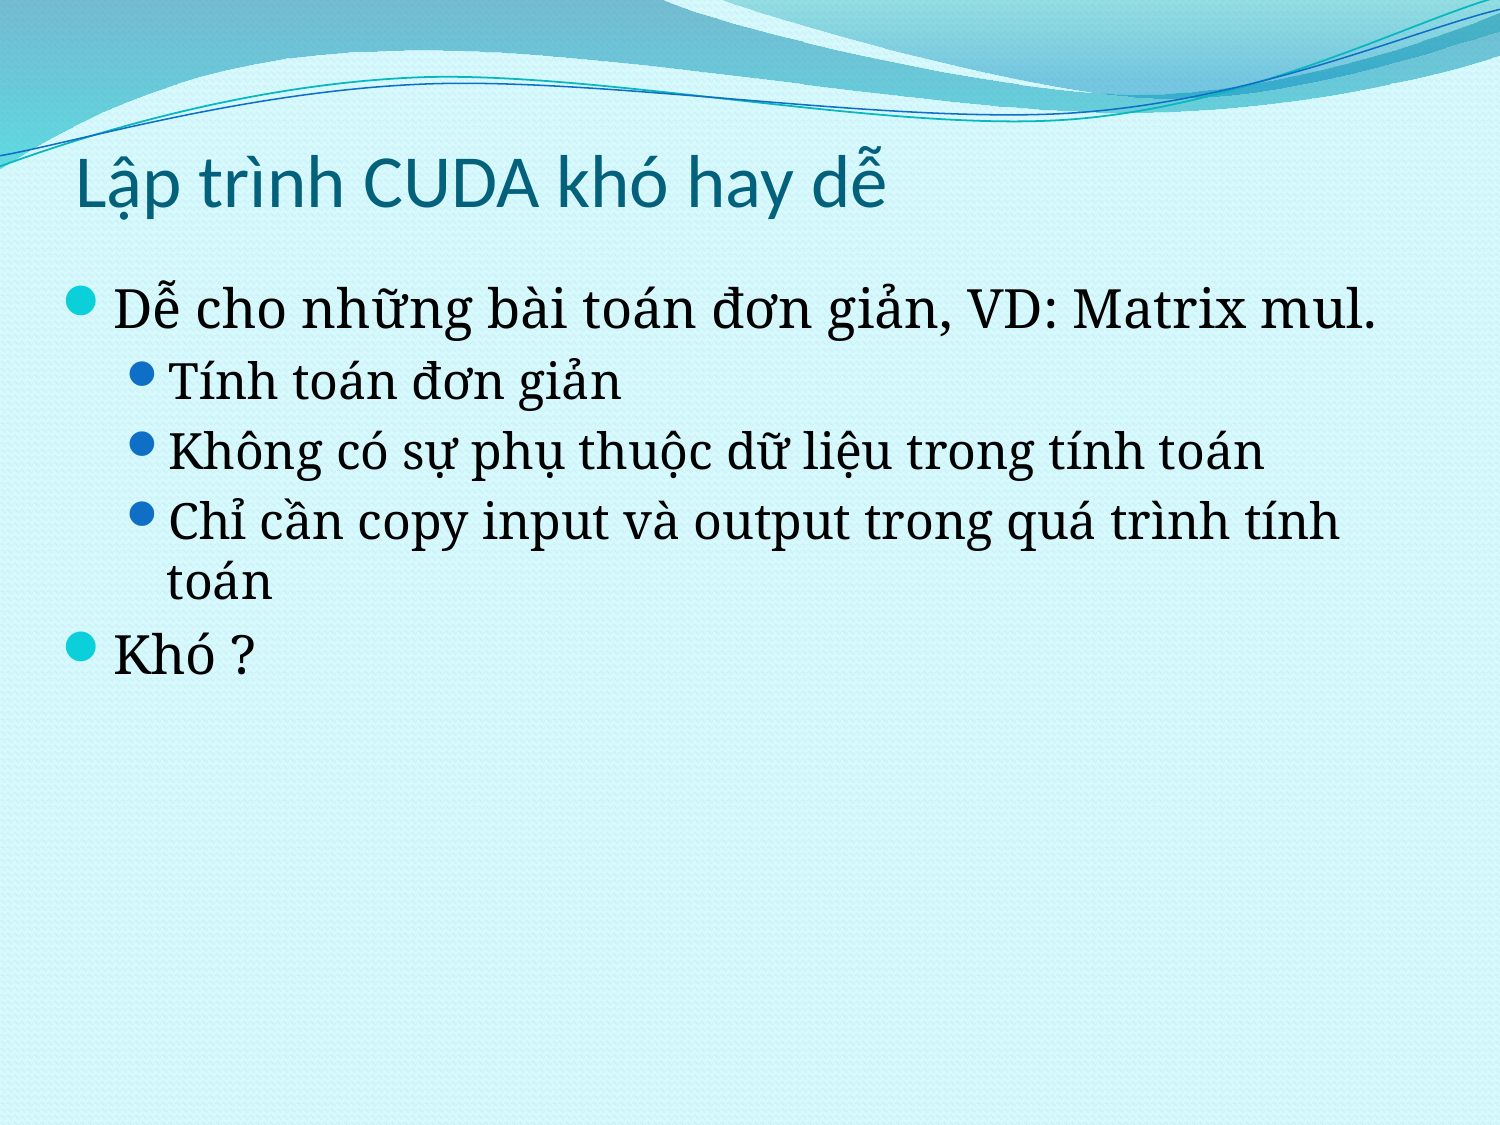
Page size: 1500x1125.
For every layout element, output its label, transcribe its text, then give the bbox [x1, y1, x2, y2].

list Dễ cho những bài toán đơn giản, VD: Matrix mul. Tính toán đơn giản Không có sự phụ thuộc dữ liệu trong tính toán Chỉ cần copy input và output trong quá trình tính toán Khó ? [46, 267, 1465, 985]
title Lập trình CUDA khó hay dễ [75, 117, 1425, 223]
